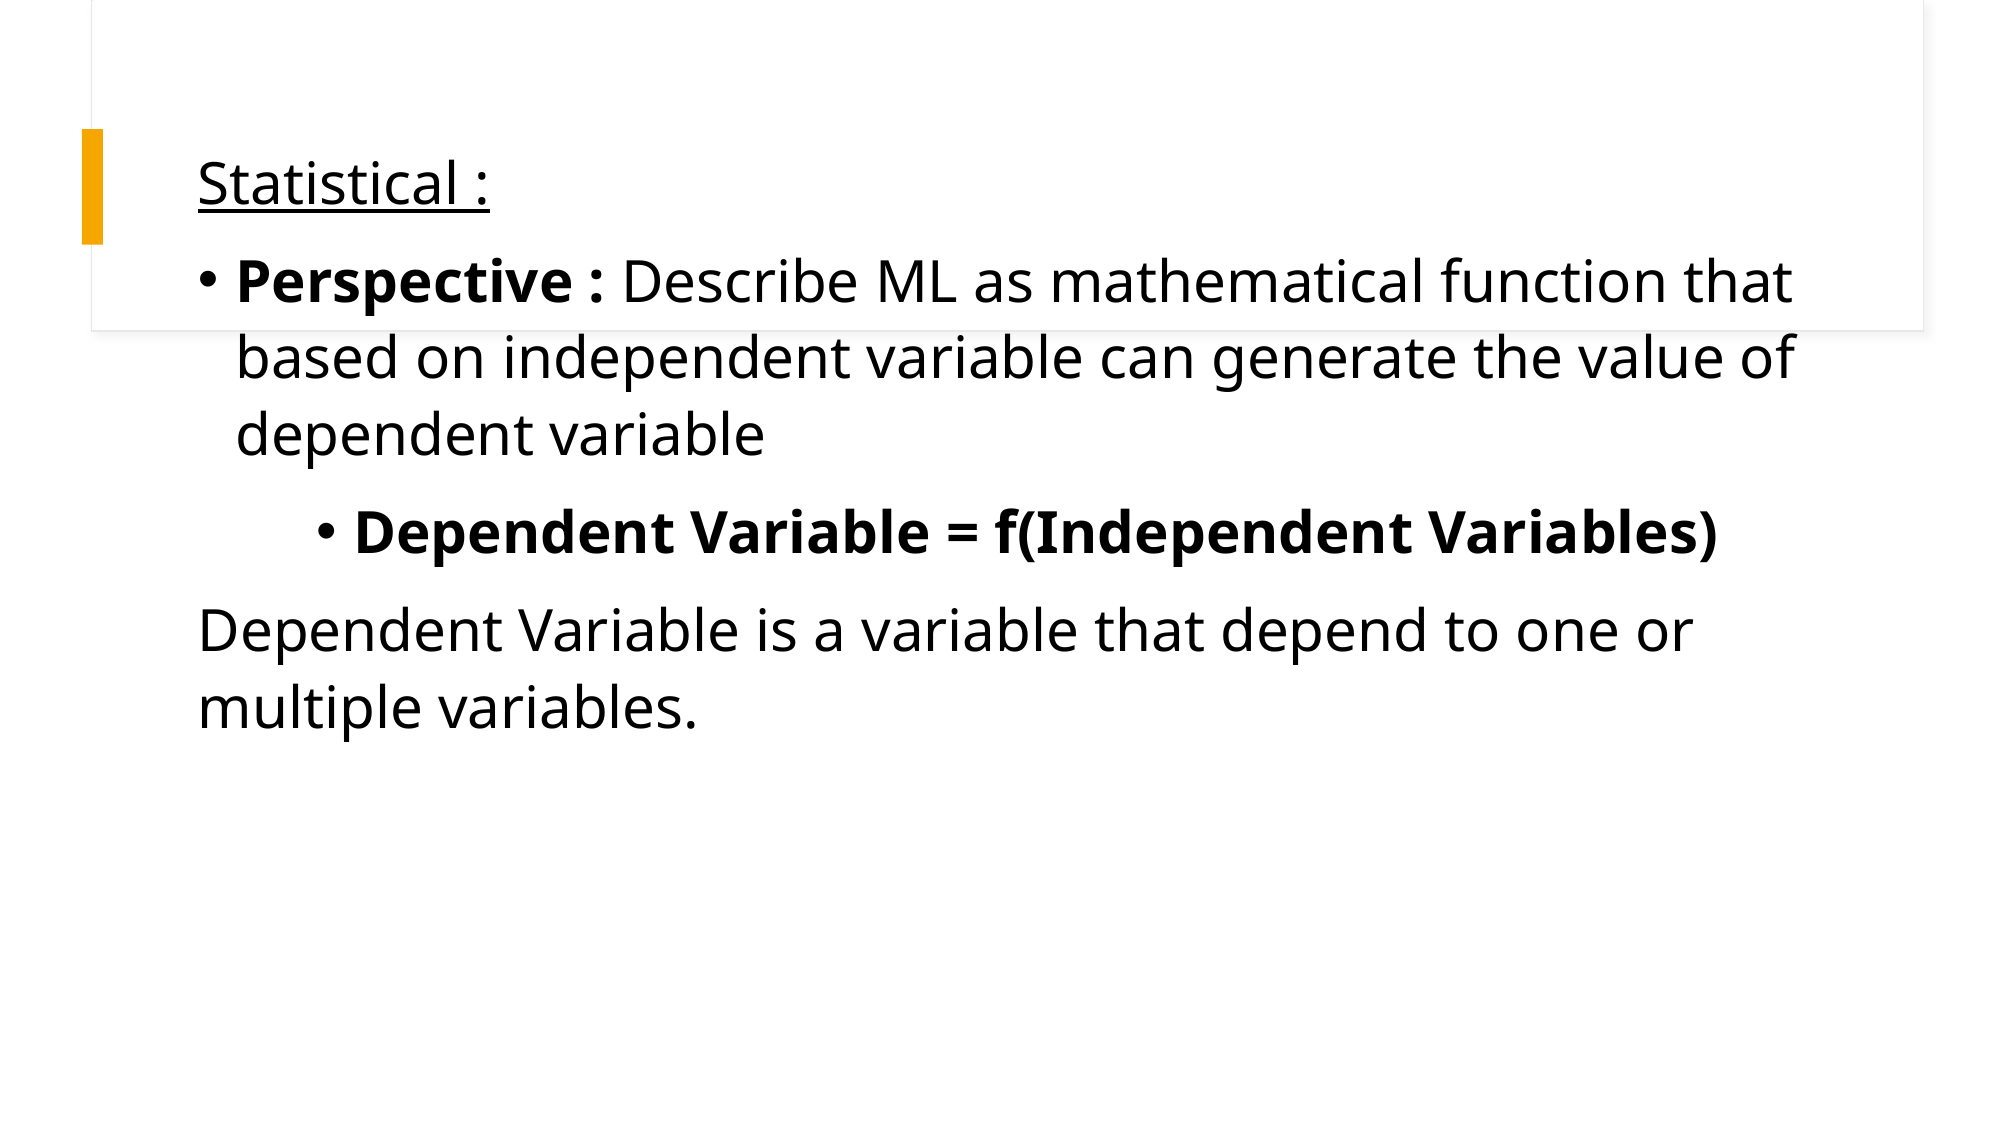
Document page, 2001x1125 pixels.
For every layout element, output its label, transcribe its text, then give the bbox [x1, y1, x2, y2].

list Statistical : Perspective : Describe ML as mathematical function that based on independent variable can generate the value of dependent variable Dependent Variable = f(Independent Variables) Dependent Variable is a variable that depend to one or multiple variables. [183, 131, 1851, 1013]
